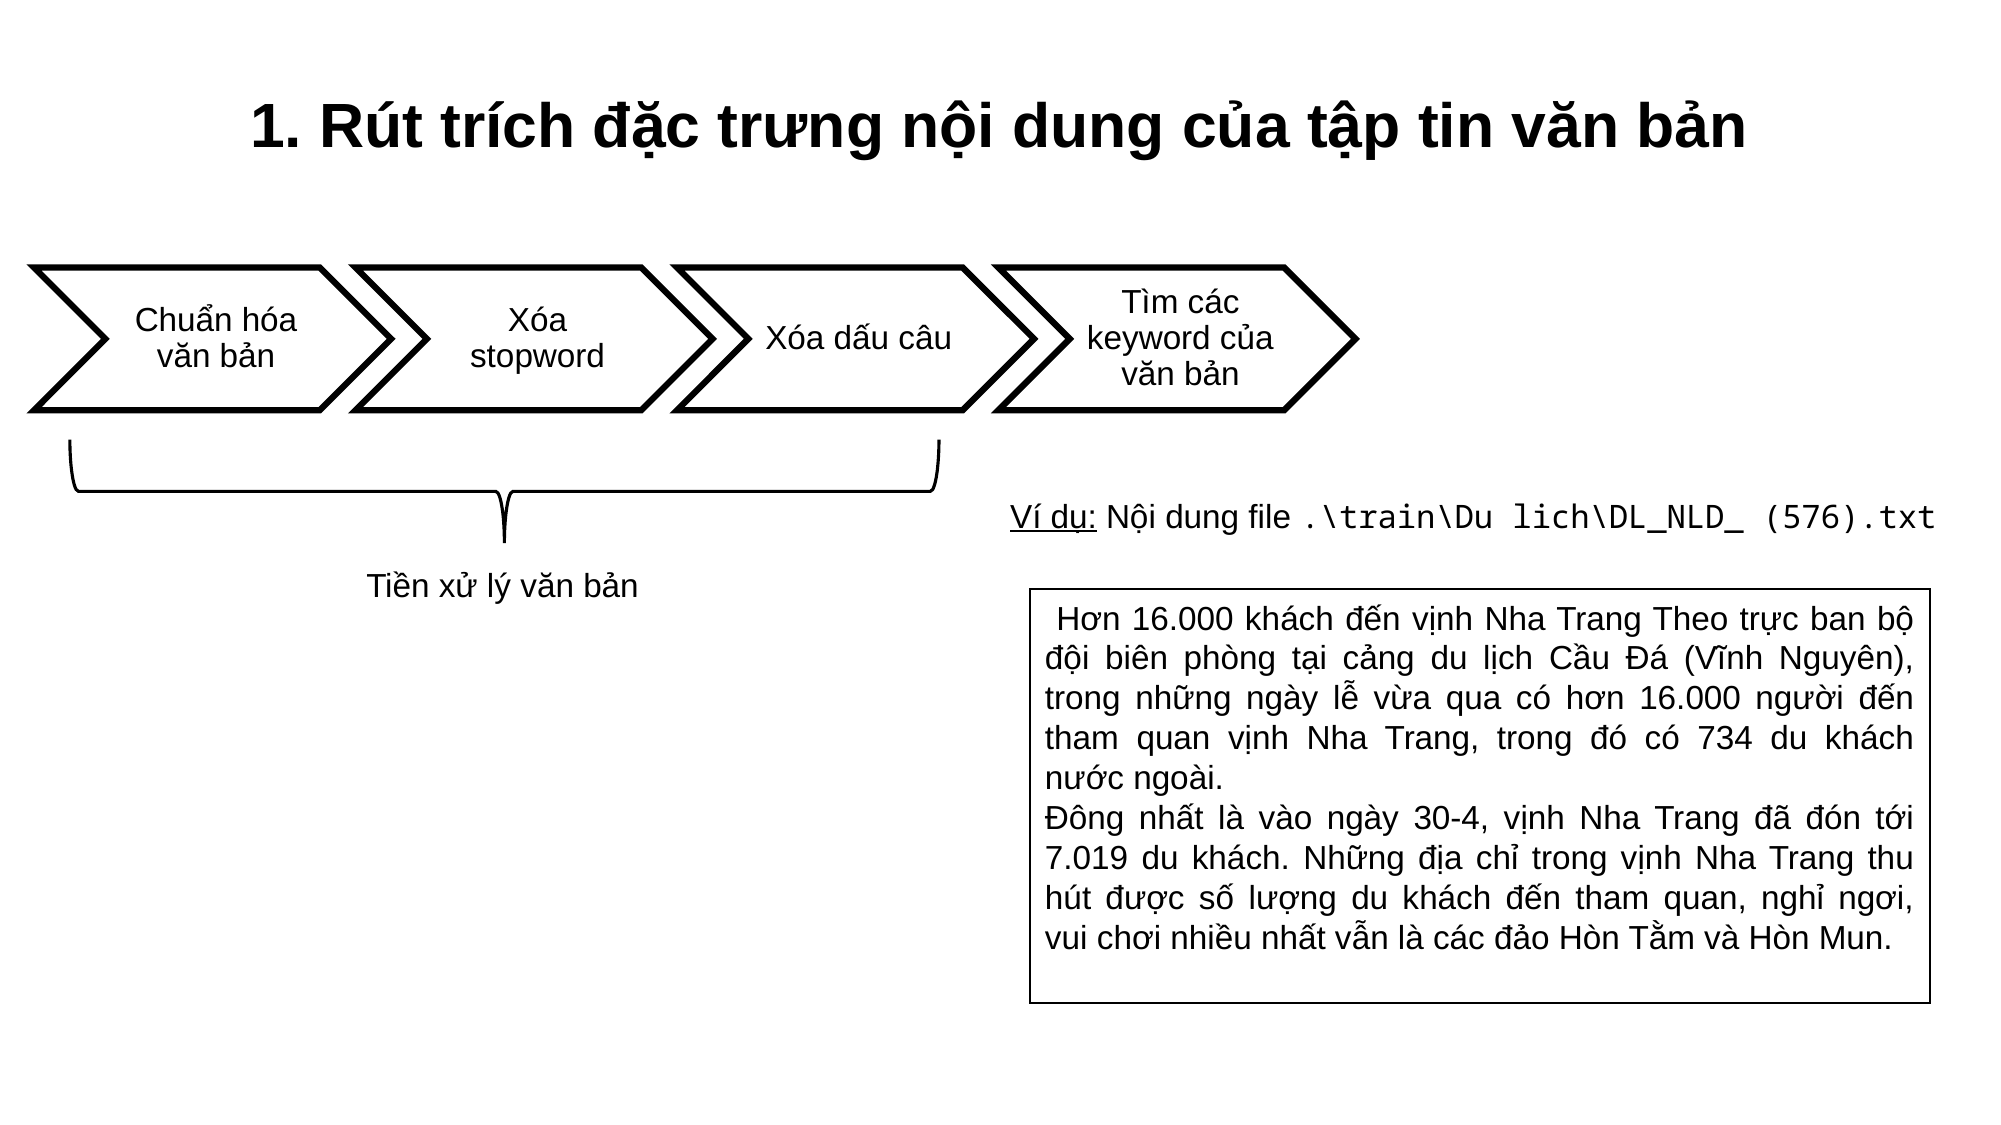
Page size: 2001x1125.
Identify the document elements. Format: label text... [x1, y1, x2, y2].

text_box 1. Rút trích đặc trưng nội dung của tập tin văn bản [1357, 77, 1765, 168]
text_box Hơn 16.000 khách đến vịnh Nha Trang Theo trực ban bộ đội biên phòng tại cảng du lịch Cầu Đá (Vĩnh Nguyên), trong những ngày lễ vừa qua có hơn 16.000 người đến tham quan vịnh Nha Trang, trong đó có 734 du khách nước ngoài. Đông nhất là vào ngày 30-4, vịnh Nha Trang đã đón tới 7.019 du khách. Những địa chỉ trong vịnh Nha Trang thu hút được số lượng du khách đến tham quan, nghỉ ngơi, vui chơi nhiều nhất vẫn là các đảo Hòn Tằm và Hòn Mun. [1029, 588, 1931, 1004]
text_box Ví dụ: Nội dung file .\train\Du lich\DL_NLD_ (576).txt [1357, 487, 1951, 543]
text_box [33, 0, 1357, 835]
